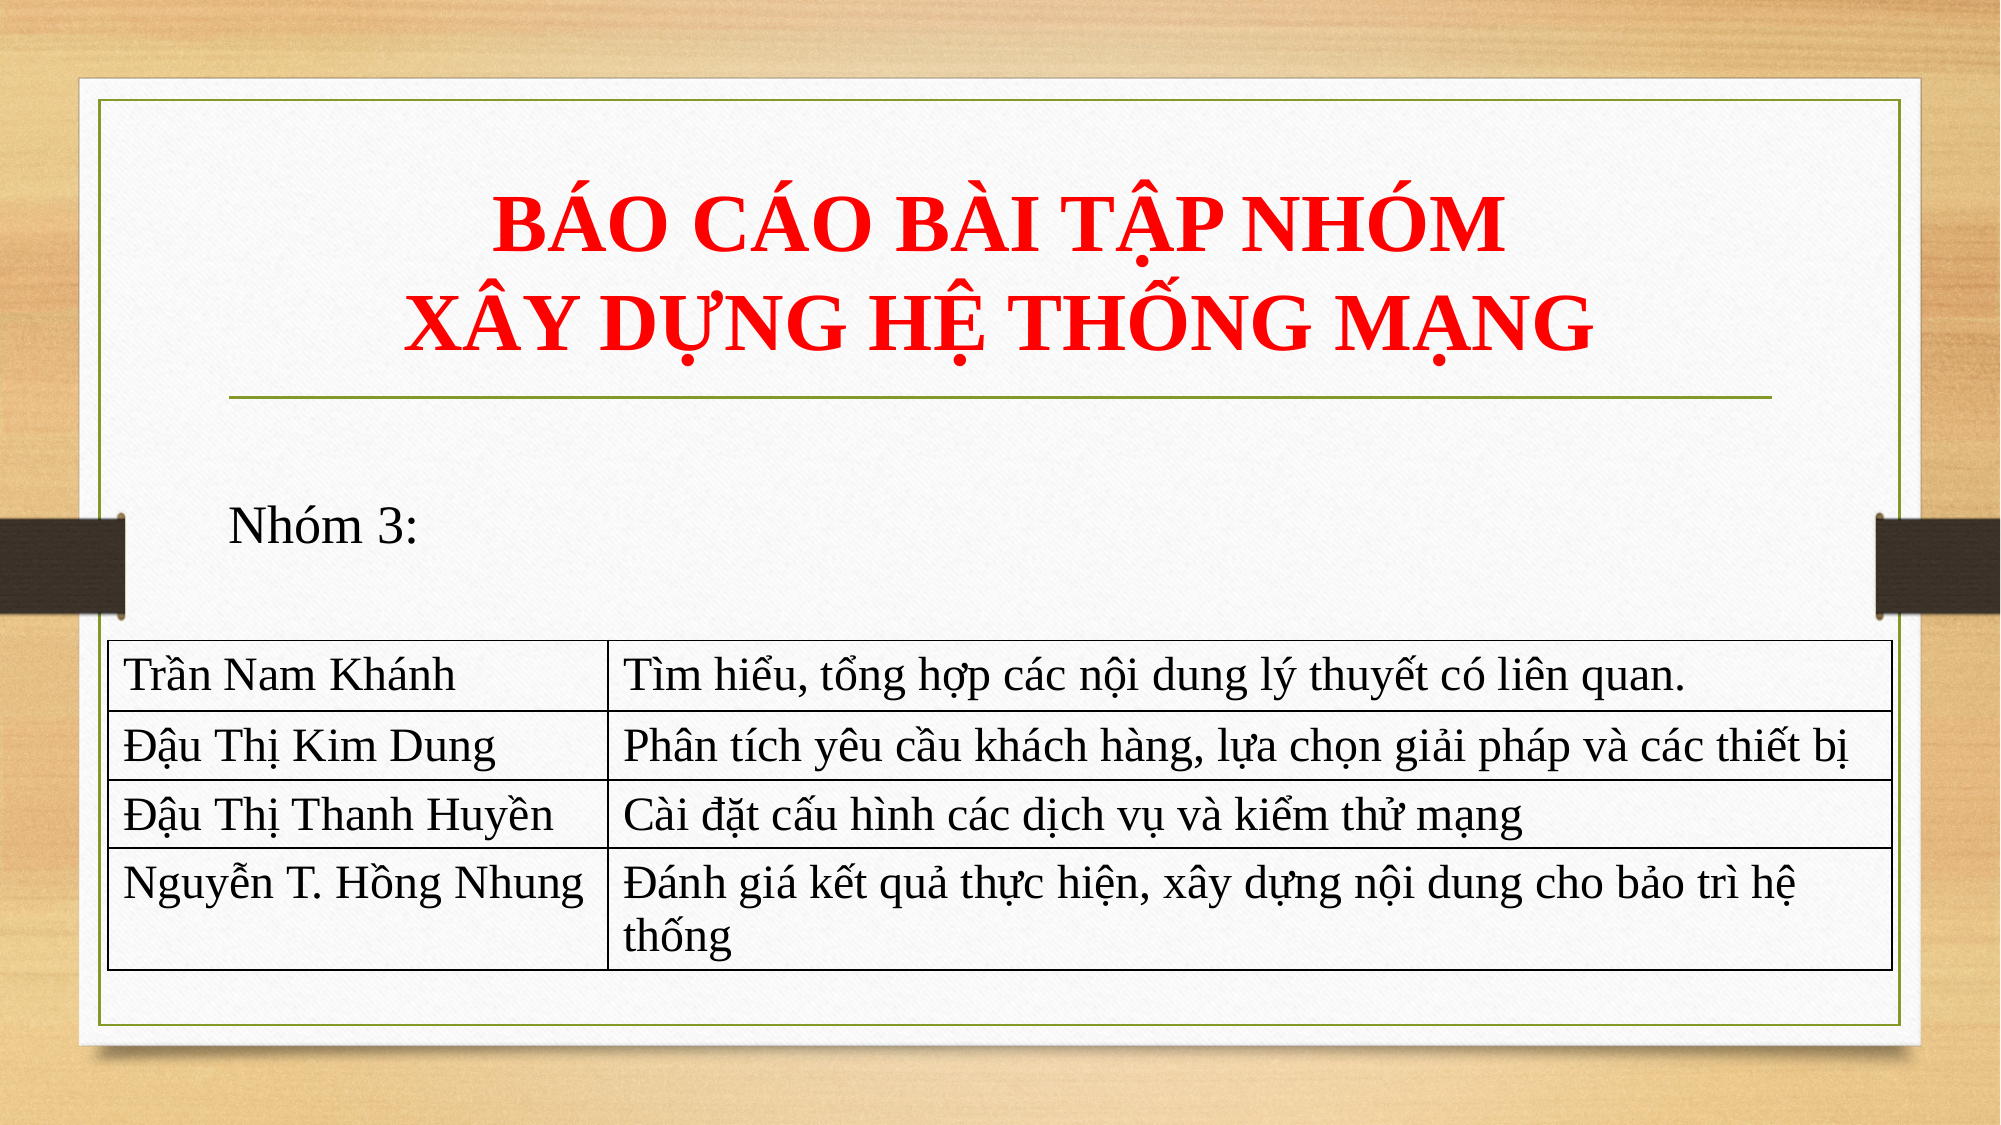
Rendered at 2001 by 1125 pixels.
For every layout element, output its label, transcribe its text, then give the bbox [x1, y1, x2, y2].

table_cell Đánh giá kết quả thực hiện, xây dựng nội dung cho bảo trì hệ thống [609, 849, 1891, 969]
table_cell Phân tích yêu cầu khách hàng, lựa chọn giải pháp và các thiết bị [609, 712, 1891, 779]
table_header Tìm hiểu, tổng hợp các nội dung lý thuyết có liên quan. [609, 641, 1891, 710]
table_header Trần Nam Khánh [109, 641, 607, 710]
text_box Nhóm 3: [213, 482, 472, 562]
picture [0, 0, 2001, 1125]
table_cell Nguyễn T. Hồng Nhung [109, 849, 607, 969]
title BÁO CÁO BÀI TẬP NHÓM XÂY DỰNG HỆ THỐNG MẠNG [212, 161, 1788, 375]
table_cell Đậu Thị Thanh Huyền [109, 781, 607, 847]
table_cell Cài đặt cấu hình các dịch vụ và kiểm thử mạng [609, 781, 1891, 847]
table_cell Đậu Thị Kim Dung [109, 712, 607, 779]
